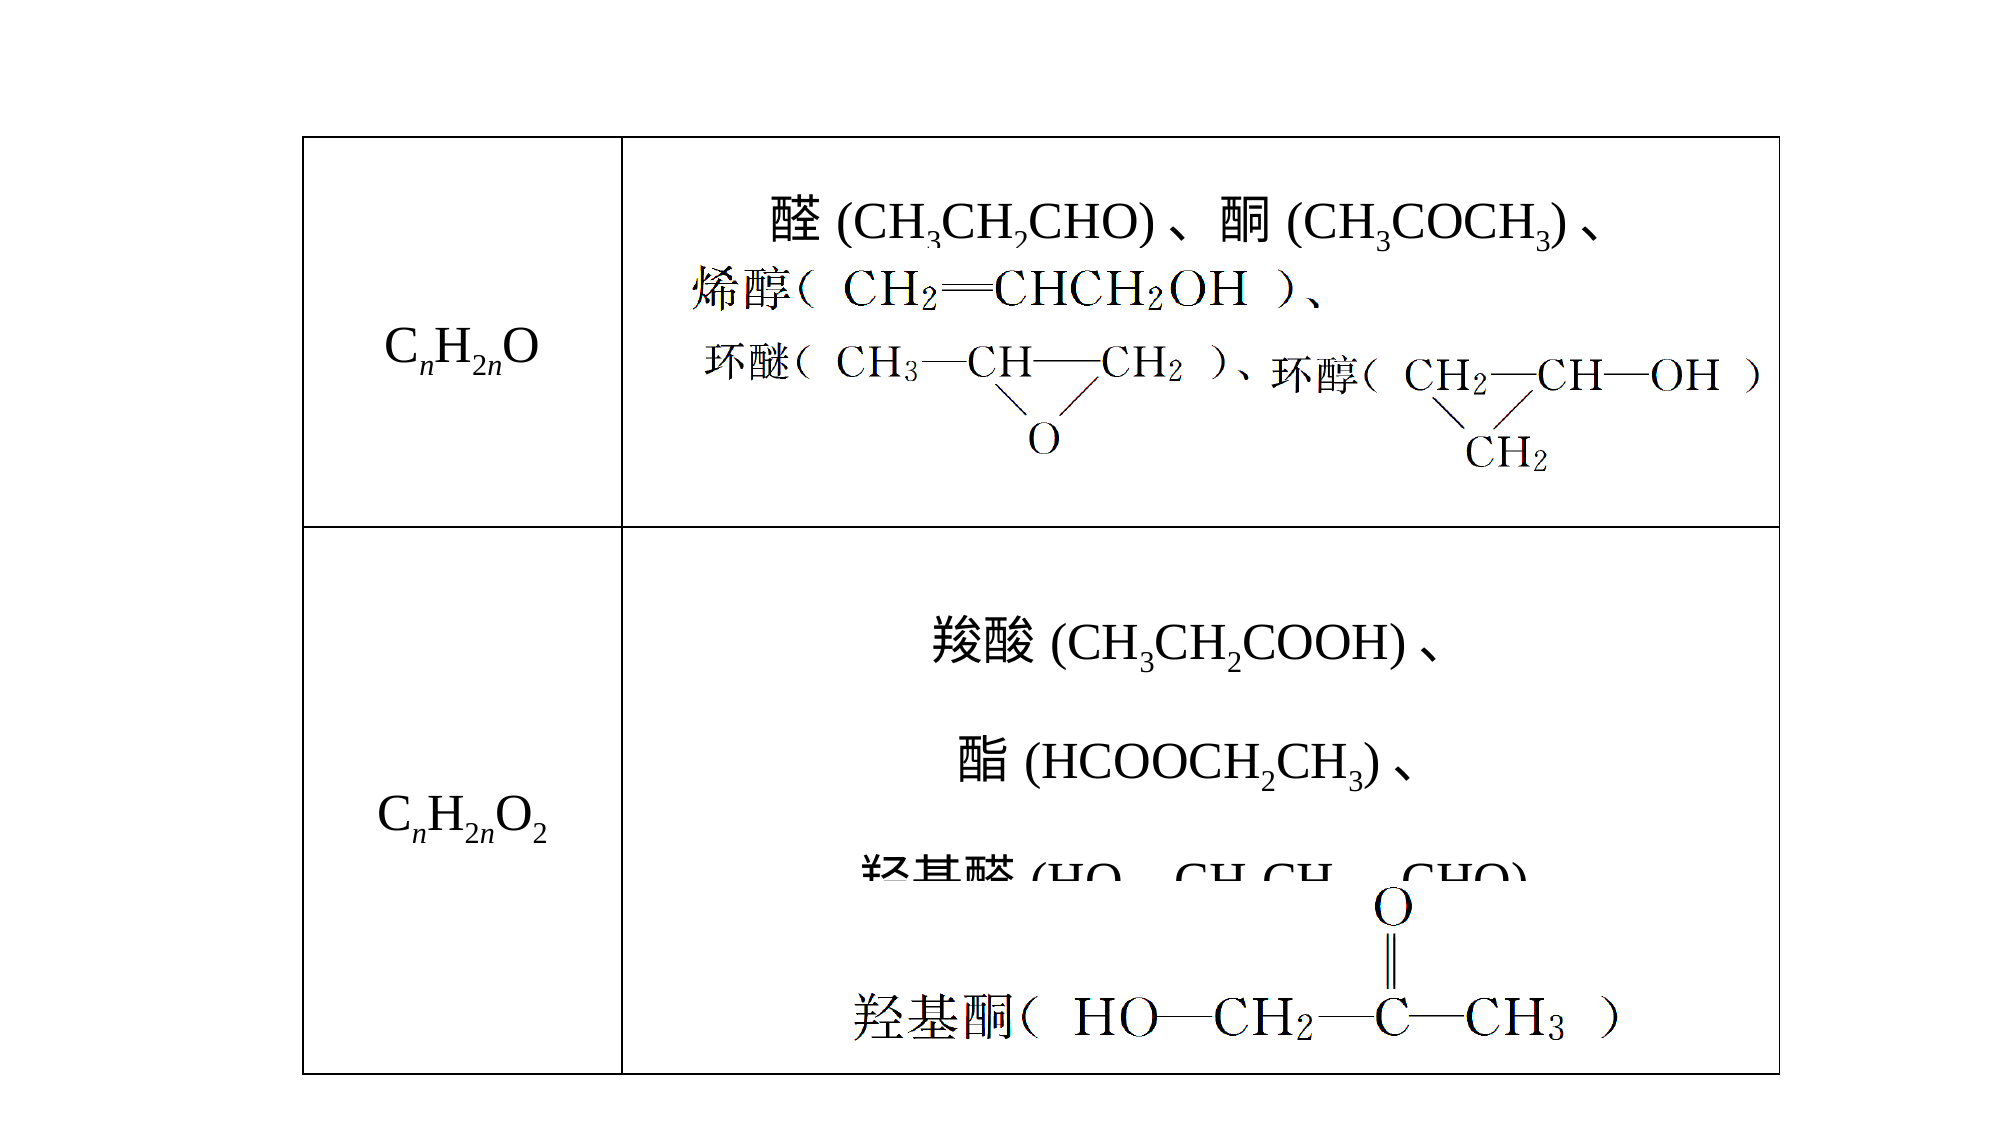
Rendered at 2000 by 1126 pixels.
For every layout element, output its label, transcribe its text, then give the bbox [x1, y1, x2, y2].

table_cell CnH2nO2 [304, 528, 621, 1073]
picture [1270, 349, 1768, 476]
table_cell 羧酸(CH3CH2COOH)、 酯(HCOOCH2CH3)、 羟基醛(HO—CH2CH2—CHO) [623, 528, 1779, 1073]
picture [843, 881, 1644, 1048]
table_header CnH2nO [304, 138, 621, 526]
picture [684, 248, 1362, 459]
table_header 醛(CH3CH2CHO)、酮(CH3COCH3)、 [623, 138, 1779, 526]
